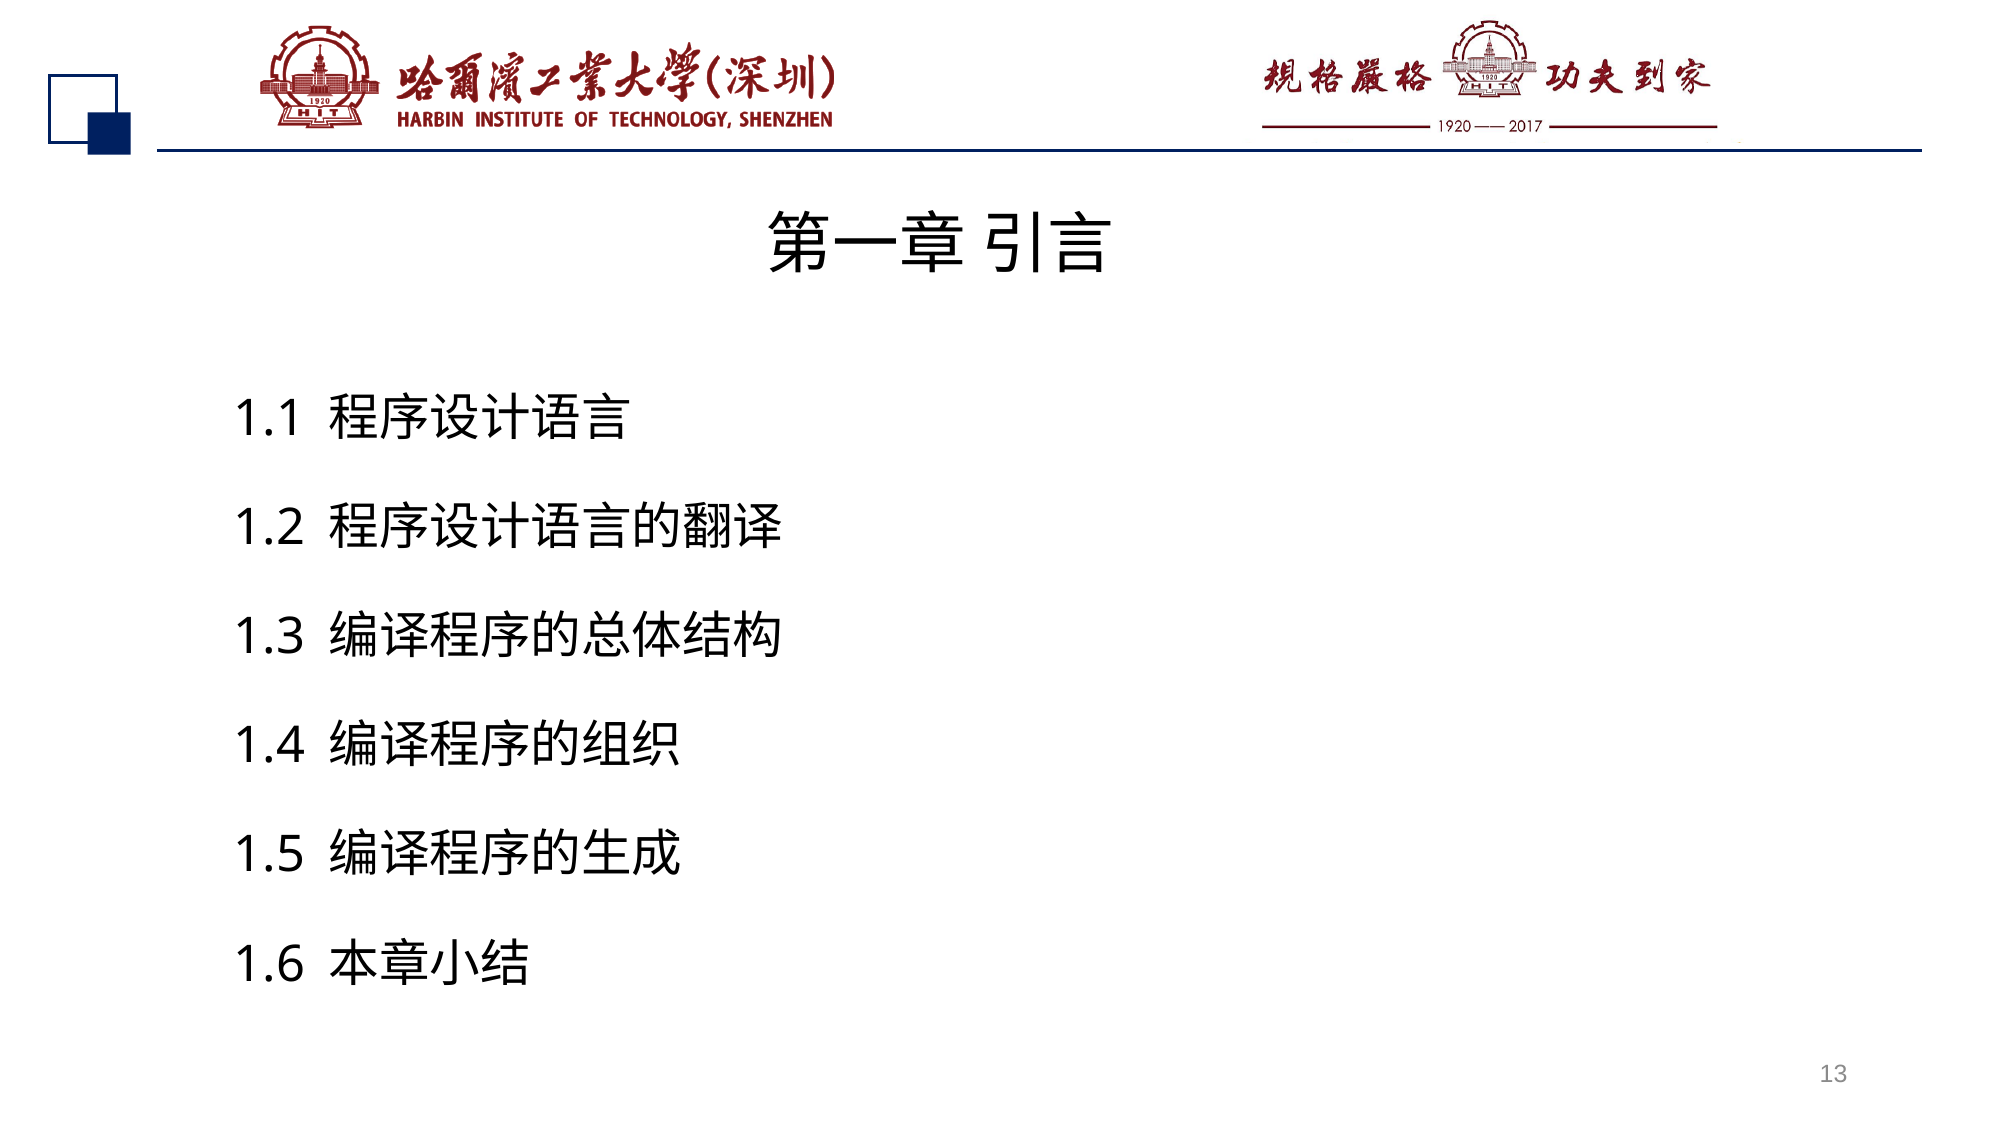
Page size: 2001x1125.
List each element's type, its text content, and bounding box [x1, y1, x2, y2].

picture [179, 11, 914, 143]
list 1.1 程序设计语言 1.2 程序设计语言的翻译 1.3 编译程序的总体结构 1.4 编译程序的组织 1.5 编译程序的生成 1.6 本章小结 [218, 346, 1806, 1002]
slide_number 13 [1412, 1042, 1863, 1103]
title 第一章 引言 [337, 185, 1543, 307]
picture [1229, 11, 1750, 143]
